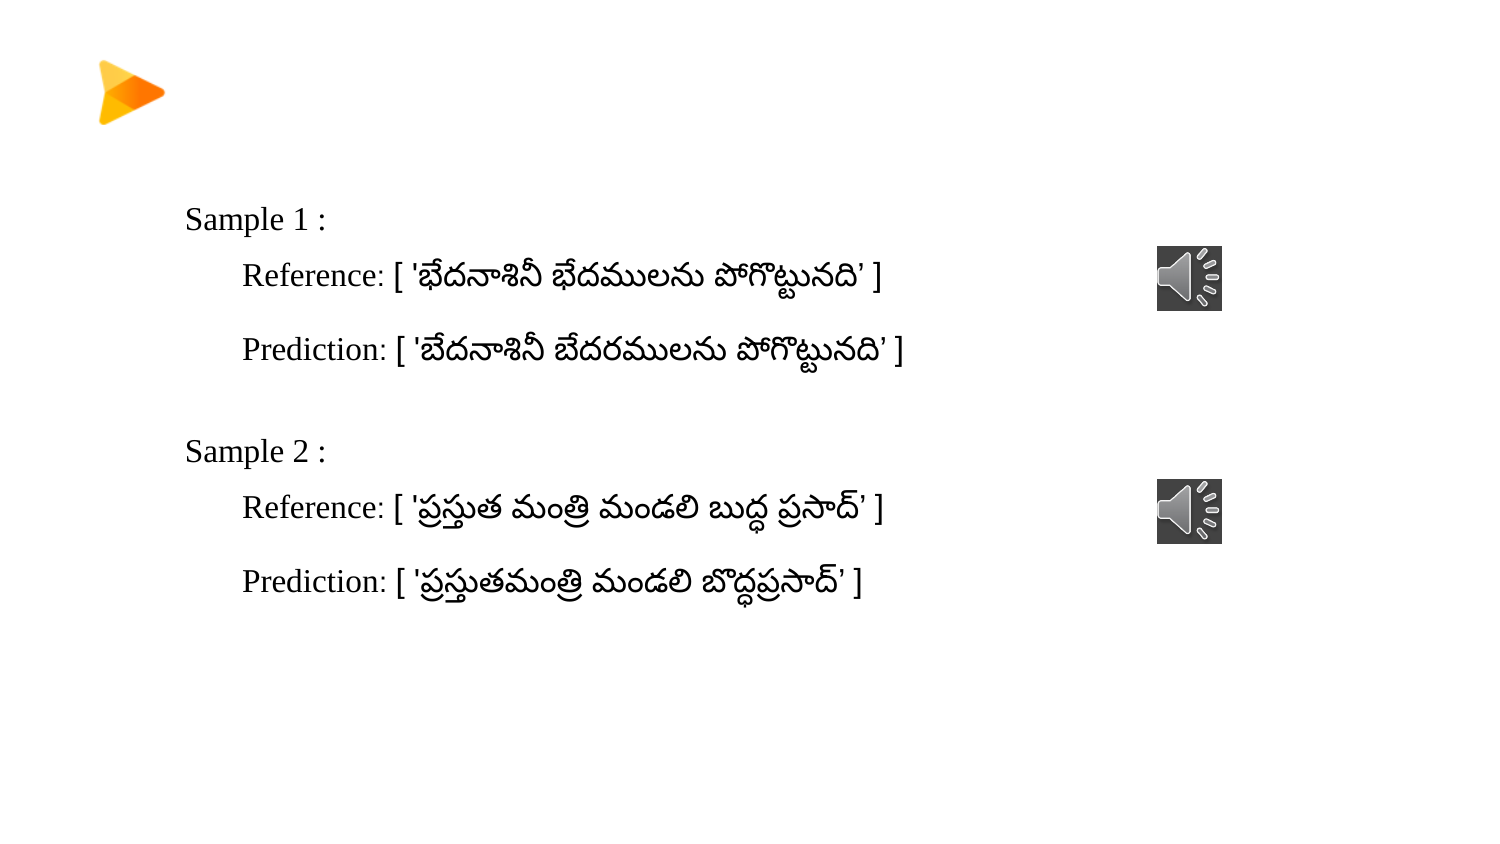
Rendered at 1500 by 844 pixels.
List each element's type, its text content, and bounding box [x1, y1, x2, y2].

text_box Reference: [ 'ప్రస్తుత మంత్రి మండలి బుద్ధ ప్రసాద్’ ] Prediction: [ 'ప్రస్తుతమంత్రి మండలి బొద్ధప్రసాద్’ ] [227, 477, 1402, 607]
picture [1156, 245, 1224, 313]
text_box Sample 1 : [170, 189, 351, 245]
text_box Sample 2 : [170, 421, 351, 477]
text_box Reference: [ 'భేదనాశినీ భేదములను పోగొట్టునది’ ] Prediction: [ 'బేదనాశినీ బేదరములను పోగొట్టునది’ ] [227, 245, 1402, 375]
picture [87, 50, 169, 130]
picture [1156, 478, 1224, 546]
